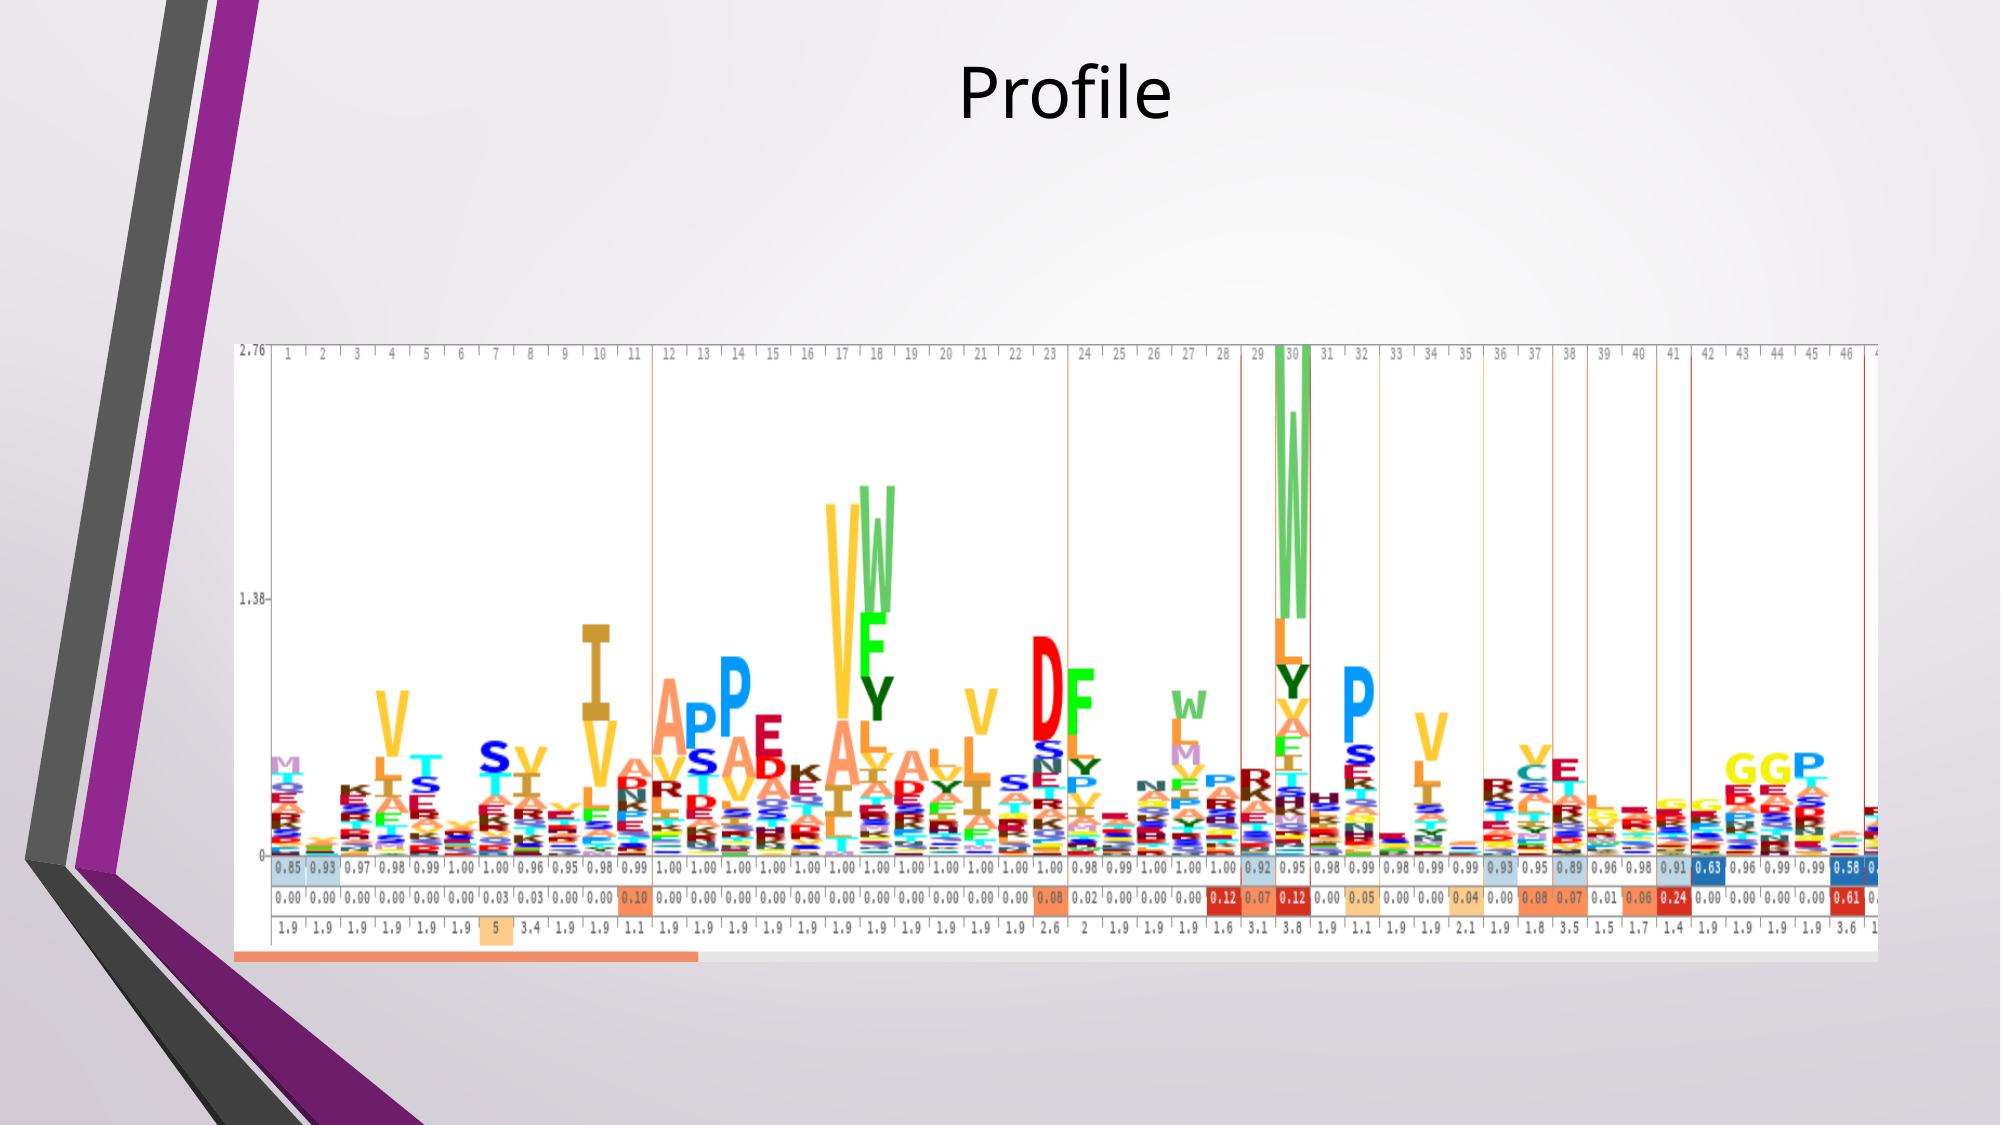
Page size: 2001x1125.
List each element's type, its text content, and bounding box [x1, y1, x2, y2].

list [233, 343, 1878, 962]
title Profile [243, 38, 1887, 141]
